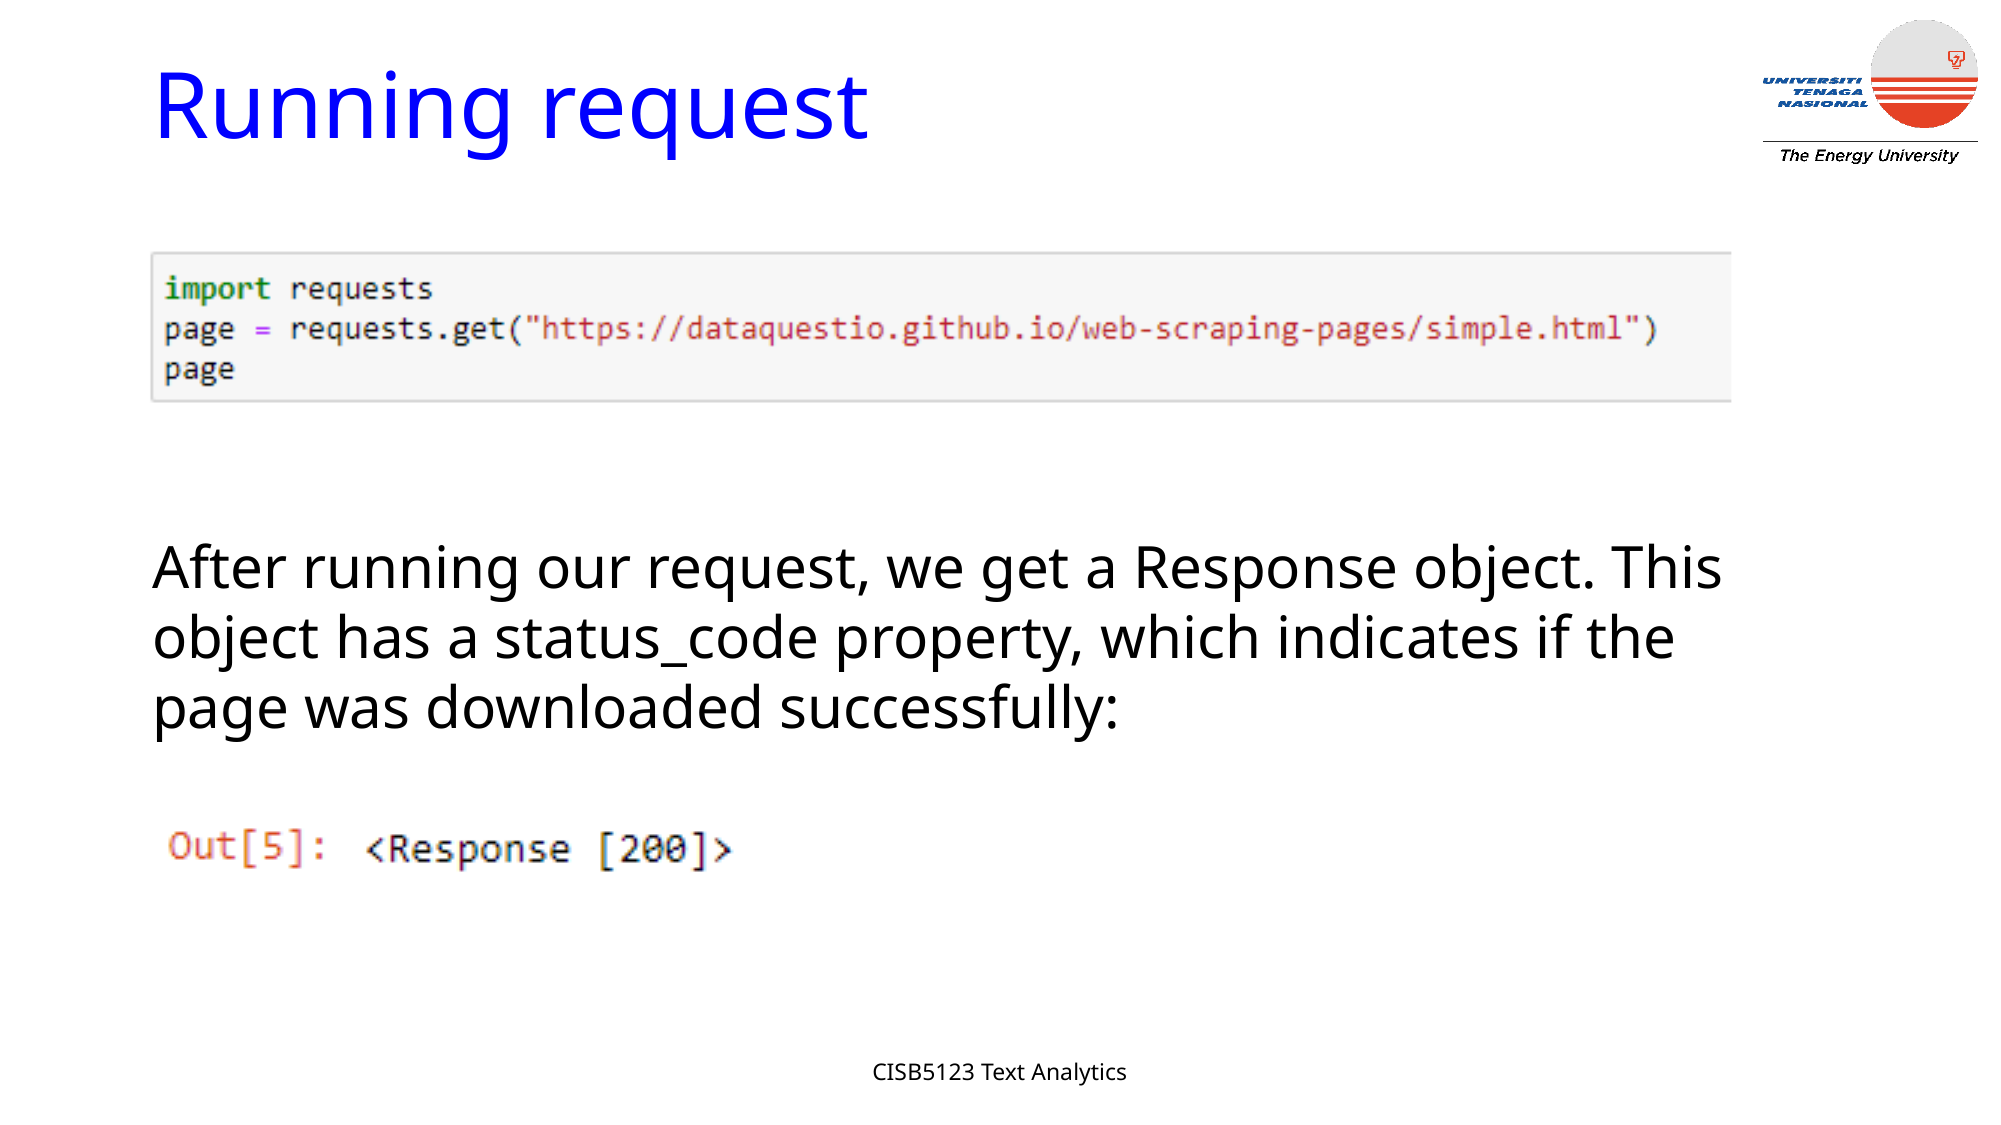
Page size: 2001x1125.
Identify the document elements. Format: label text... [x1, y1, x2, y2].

title Running request [137, 0, 1863, 218]
picture [137, 803, 842, 929]
picture [137, 230, 1732, 410]
footer CISB5123 Text Analytics [662, 1042, 1338, 1103]
picture [1863, 0, 2000, 184]
text_box After running our request, we get a Response object. This object has a status_code property, which indicates if the page was downloaded successfully: [137, 523, 1841, 748]
